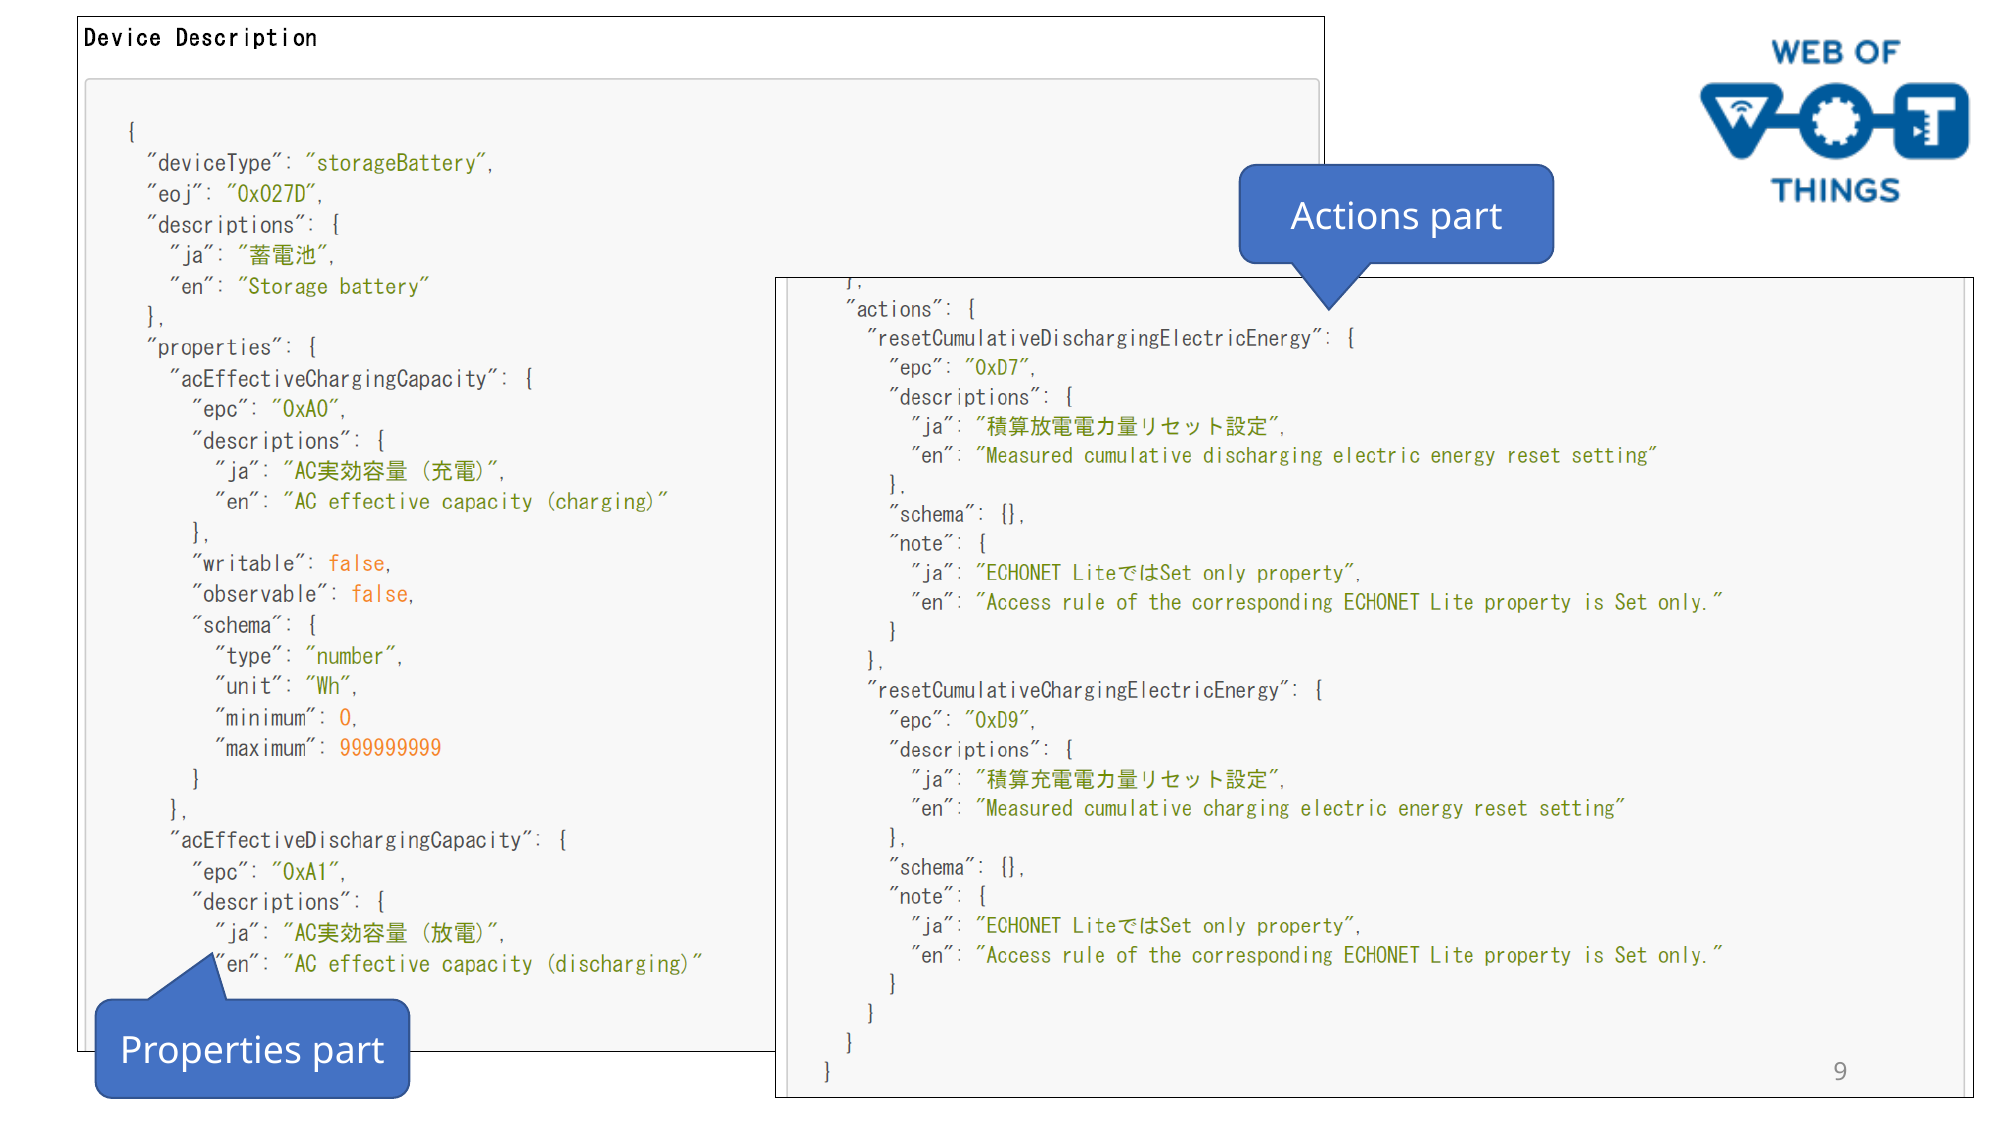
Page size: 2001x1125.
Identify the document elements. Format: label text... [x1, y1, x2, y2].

slide_number 9 [1412, 1098, 1863, 1103]
picture [77, 16, 1974, 1098]
picture [1670, 22, 2000, 221]
text_box Properties part [94, 1052, 411, 1099]
text_box Actions part [1325, 163, 1555, 277]
